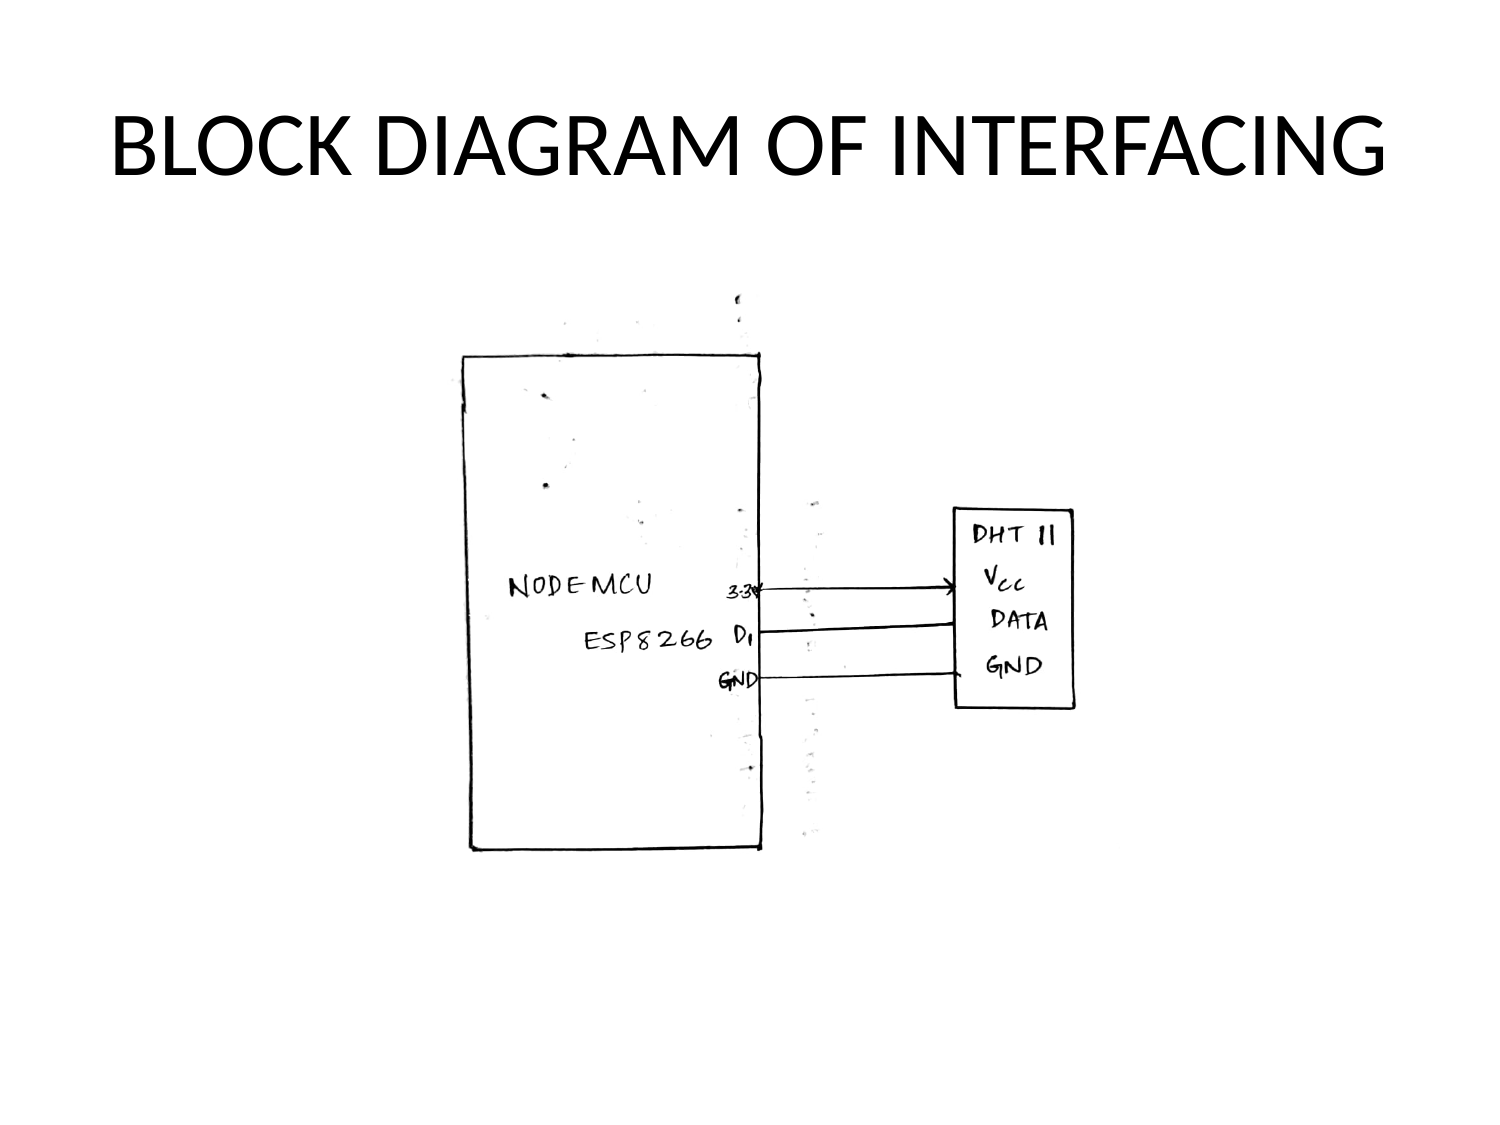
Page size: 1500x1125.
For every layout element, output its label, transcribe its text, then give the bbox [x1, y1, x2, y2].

title BLOCK DIAGRAM OF INTERFACING [75, 45, 1425, 233]
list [380, 262, 1120, 1006]
